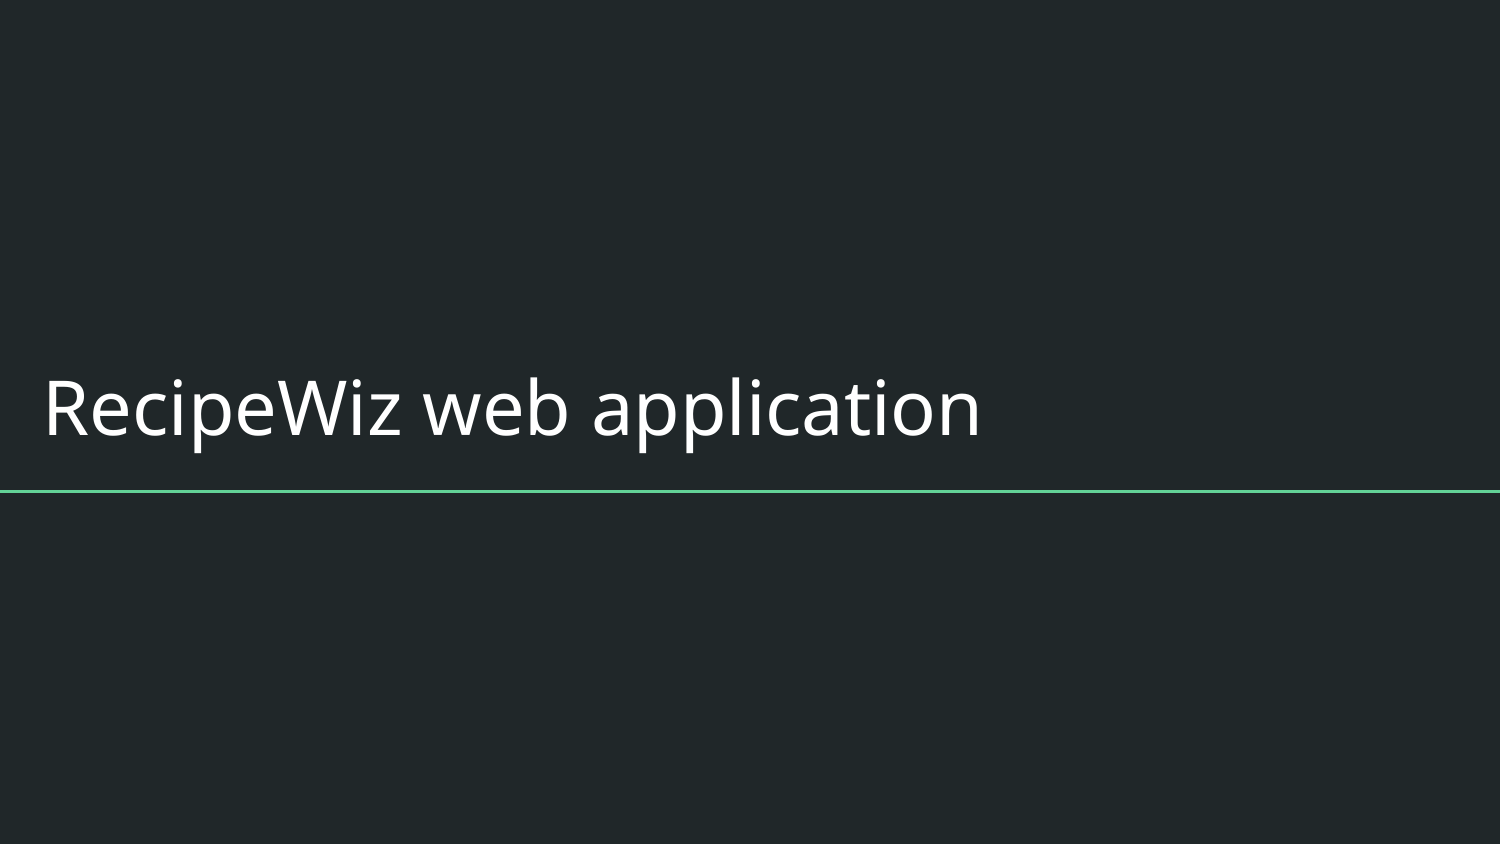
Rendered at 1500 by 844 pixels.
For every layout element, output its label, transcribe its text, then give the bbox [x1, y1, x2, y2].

title RecipeWiz web application [27, 337, 1469, 466]
